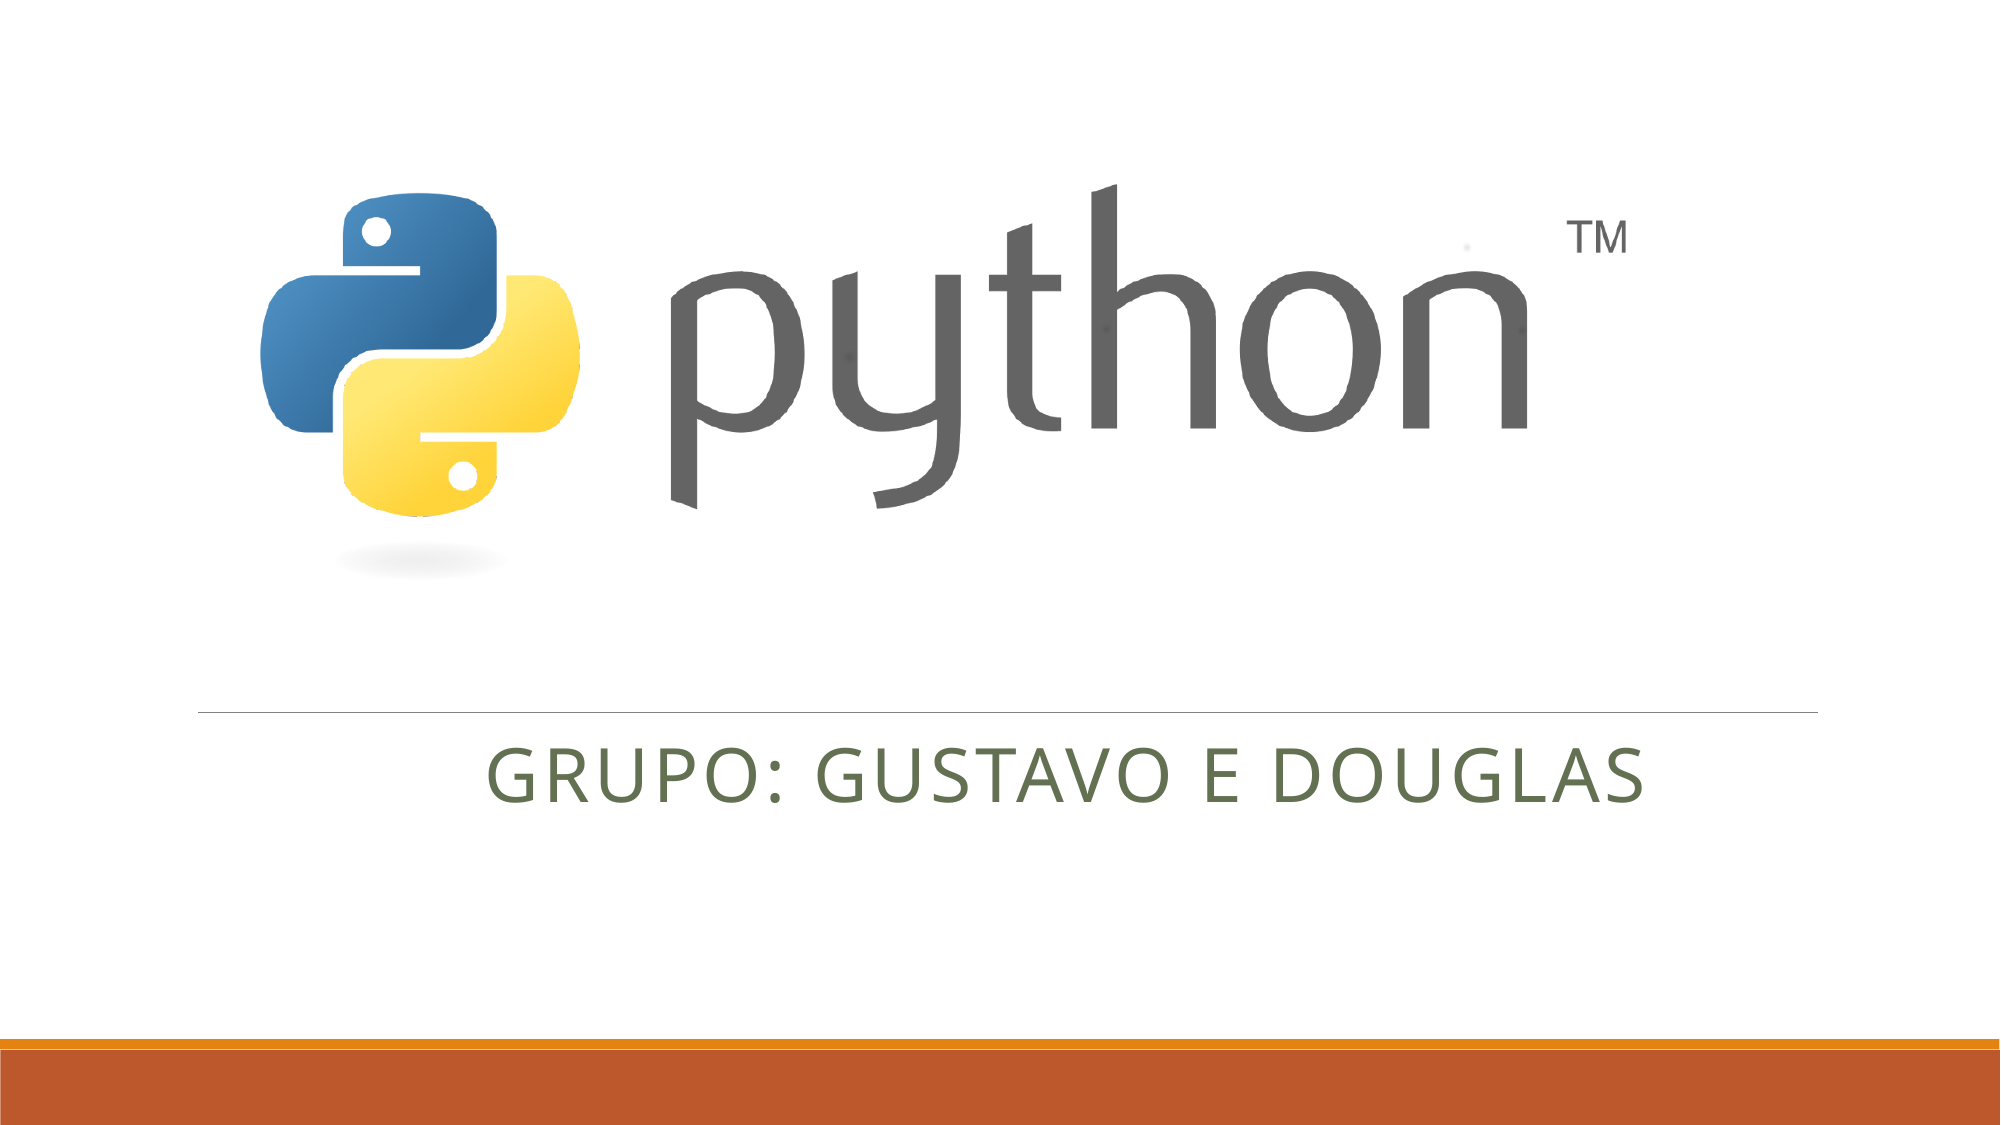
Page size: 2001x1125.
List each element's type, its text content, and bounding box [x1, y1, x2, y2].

subtitle Grupo: Gustavo e douglas [469, 730, 2000, 919]
picture [117, 31, 1769, 731]
